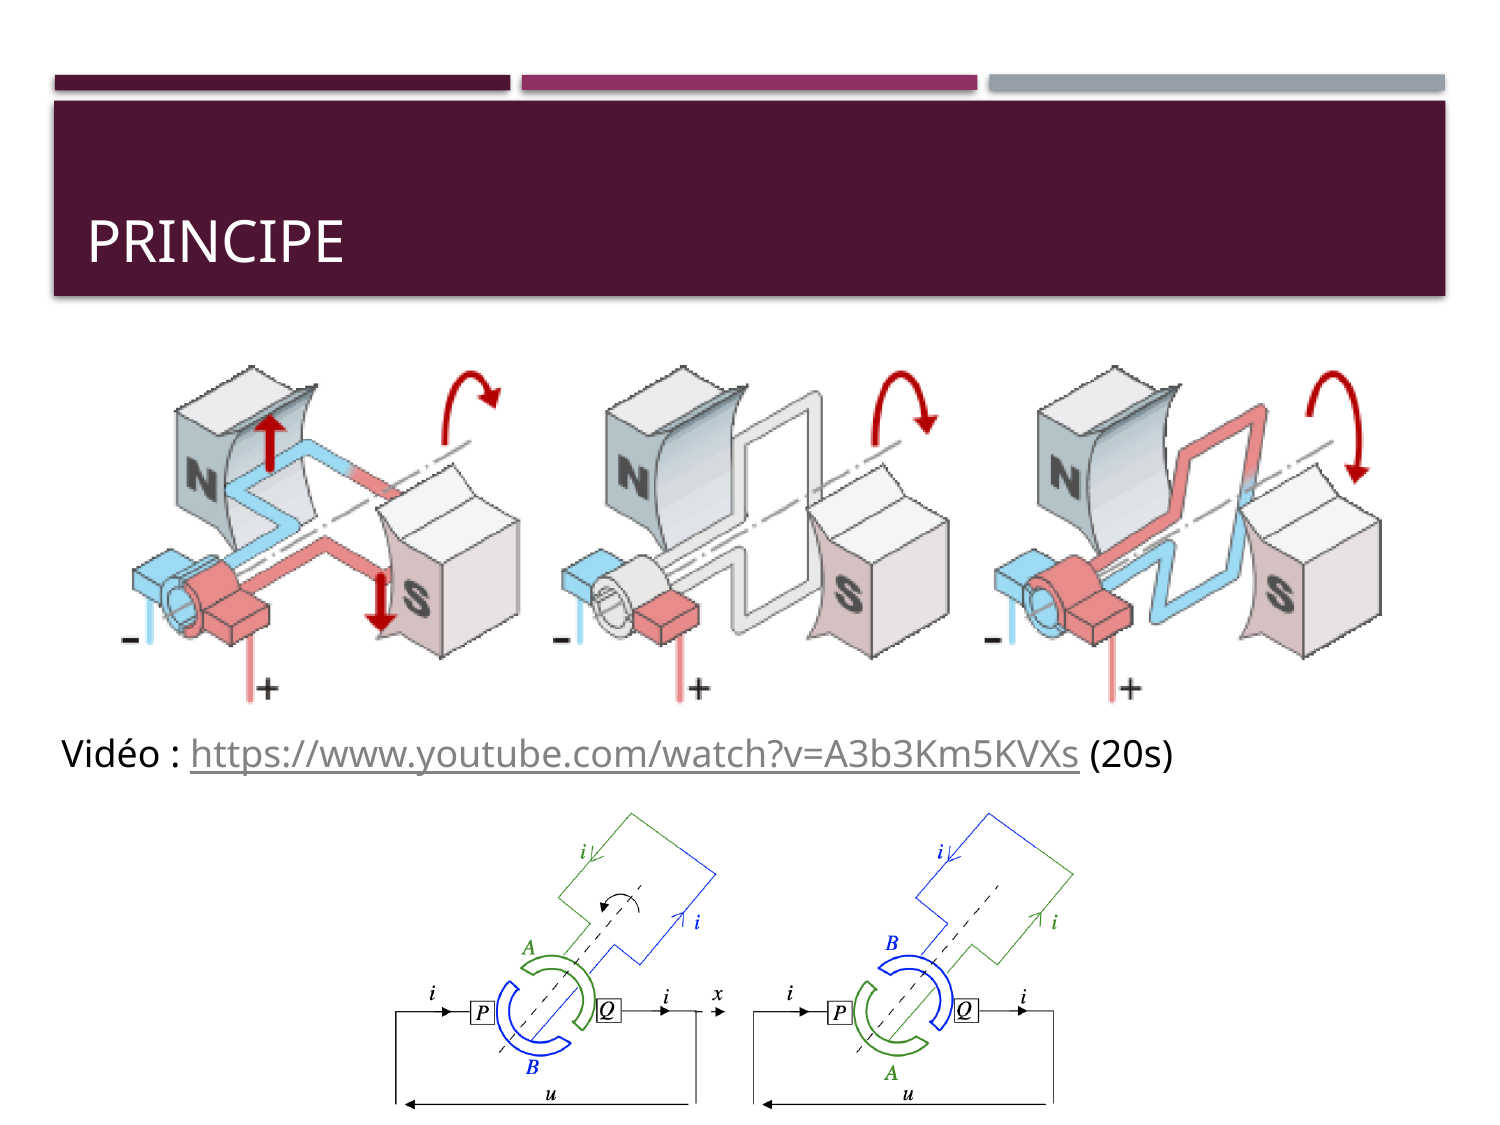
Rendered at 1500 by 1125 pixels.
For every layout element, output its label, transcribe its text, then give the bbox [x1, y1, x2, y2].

picture [104, 344, 1396, 724]
picture [344, 810, 1096, 1125]
text_box Vidéo : https://www.youtube.com/watch?v=A3b3Km5KVXs (20s) [46, 722, 1335, 789]
title Principe [71, 115, 1429, 282]
